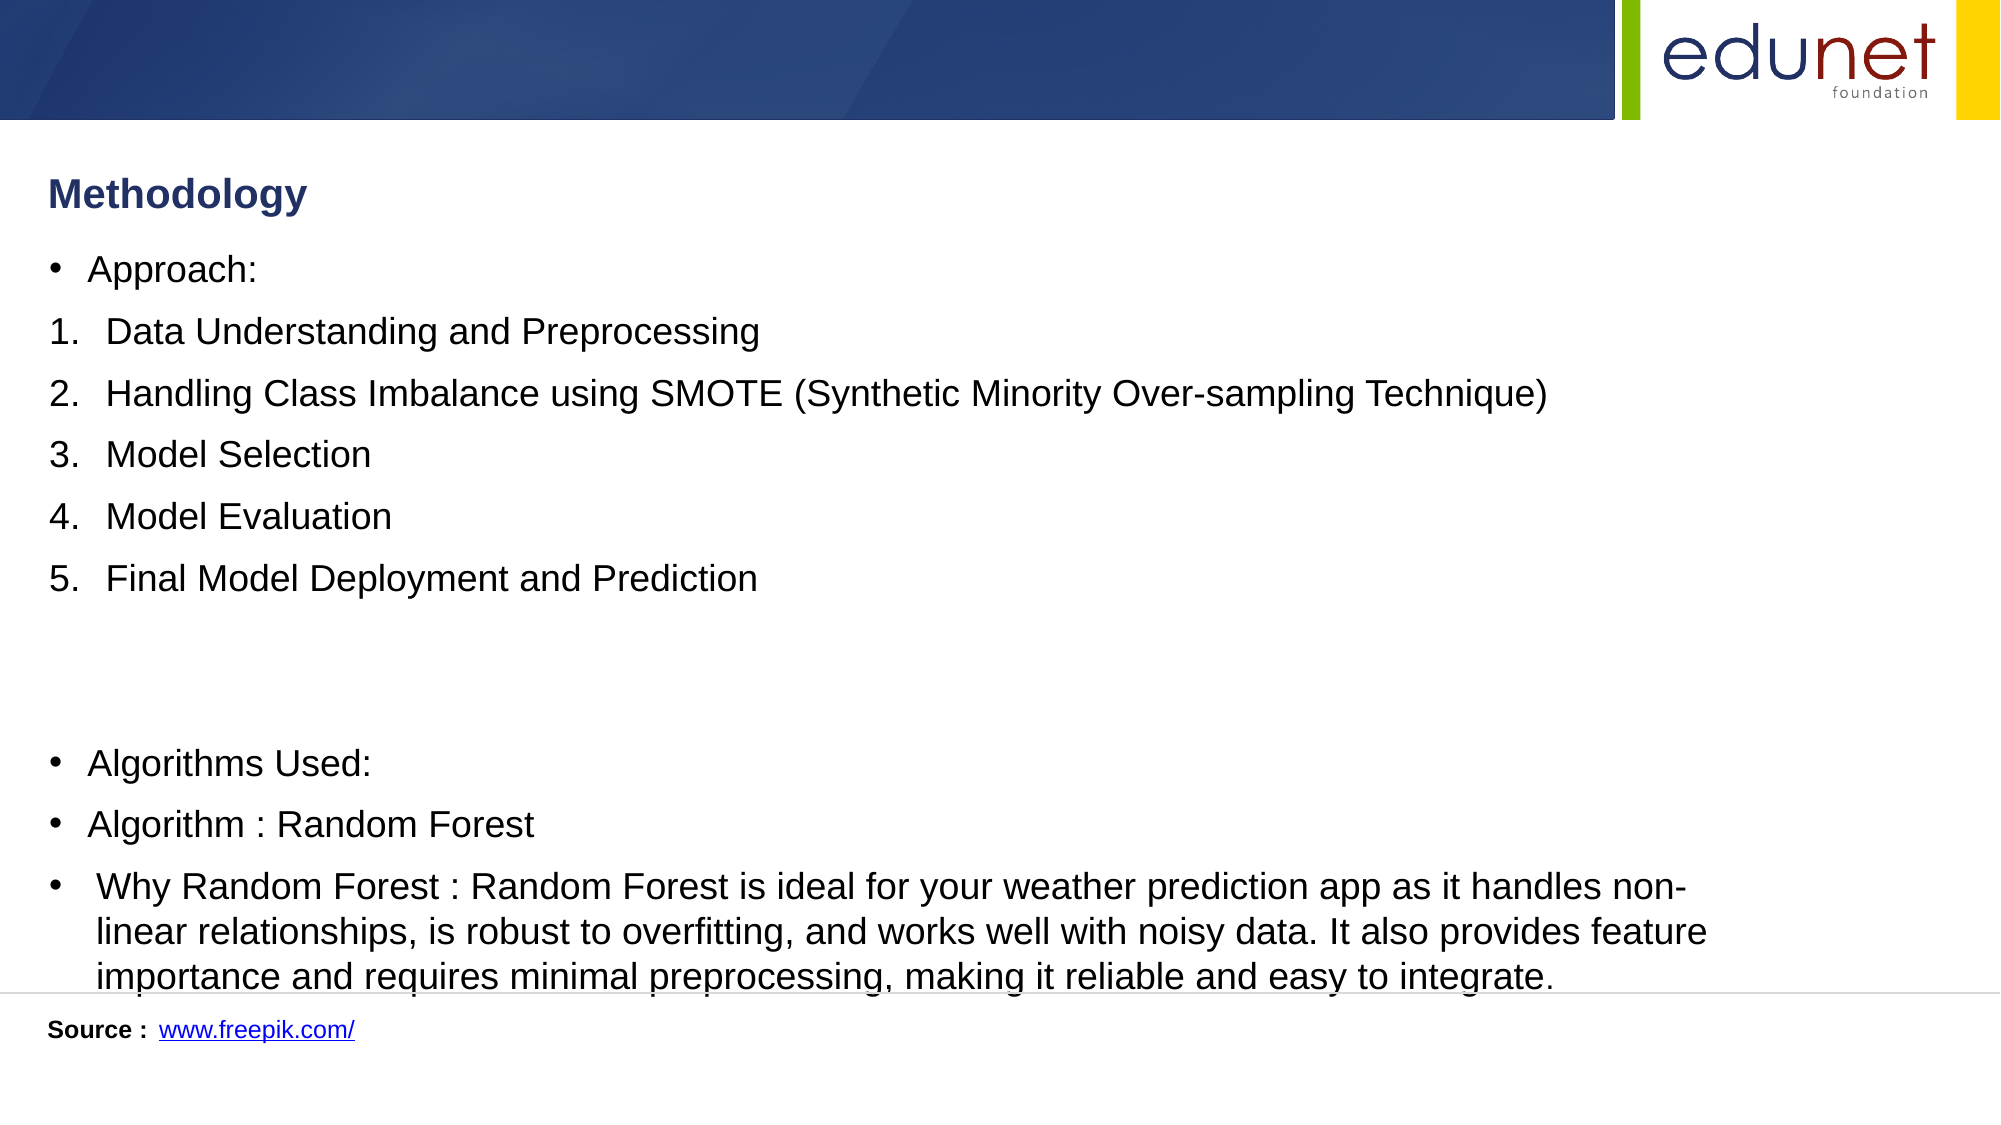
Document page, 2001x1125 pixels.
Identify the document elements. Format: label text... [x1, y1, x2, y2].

text_box Methodology [33, 159, 1002, 225]
text_box Approach: Data Understanding and Preprocessing Handling Class Imbalance using SMOTE (Synthetic Minority Over-sampling Technique) Model Selection Model Evaluation Final Model Deployment and Prediction Algorithms Used: Algorithm : Random Forest Why Random Forest : Random Forest is ideal for your weather prediction app as it handles non-linear relationships, is robust to overfitting, and works well with noisy data. It also provides feature importance and requires minimal preprocessing, making it reliable and easy to integrate. [34, 1005, 1747, 1125]
text_box www.freepik.com/ [144, 1006, 447, 1052]
picture [1652, 12, 1948, 108]
text_box Source : [32, 1006, 144, 1052]
text_box Approach: Data Understanding and Preprocessing Handling Class Imbalance using SMOTE (Synthetic Minority Over-sampling Technique) Model Selection Model Evaluation Final Model Deployment and Prediction Algorithms Used: Algorithm : Random Forest Why Random Forest : Random Forest is ideal for your weather prediction app as it handles non-linear relationships, is robust to overfitting, and works well with noisy data. It also provides feature importance and requires minimal preprocessing, making it reliable and easy to integrate. [34, 238, 1747, 992]
